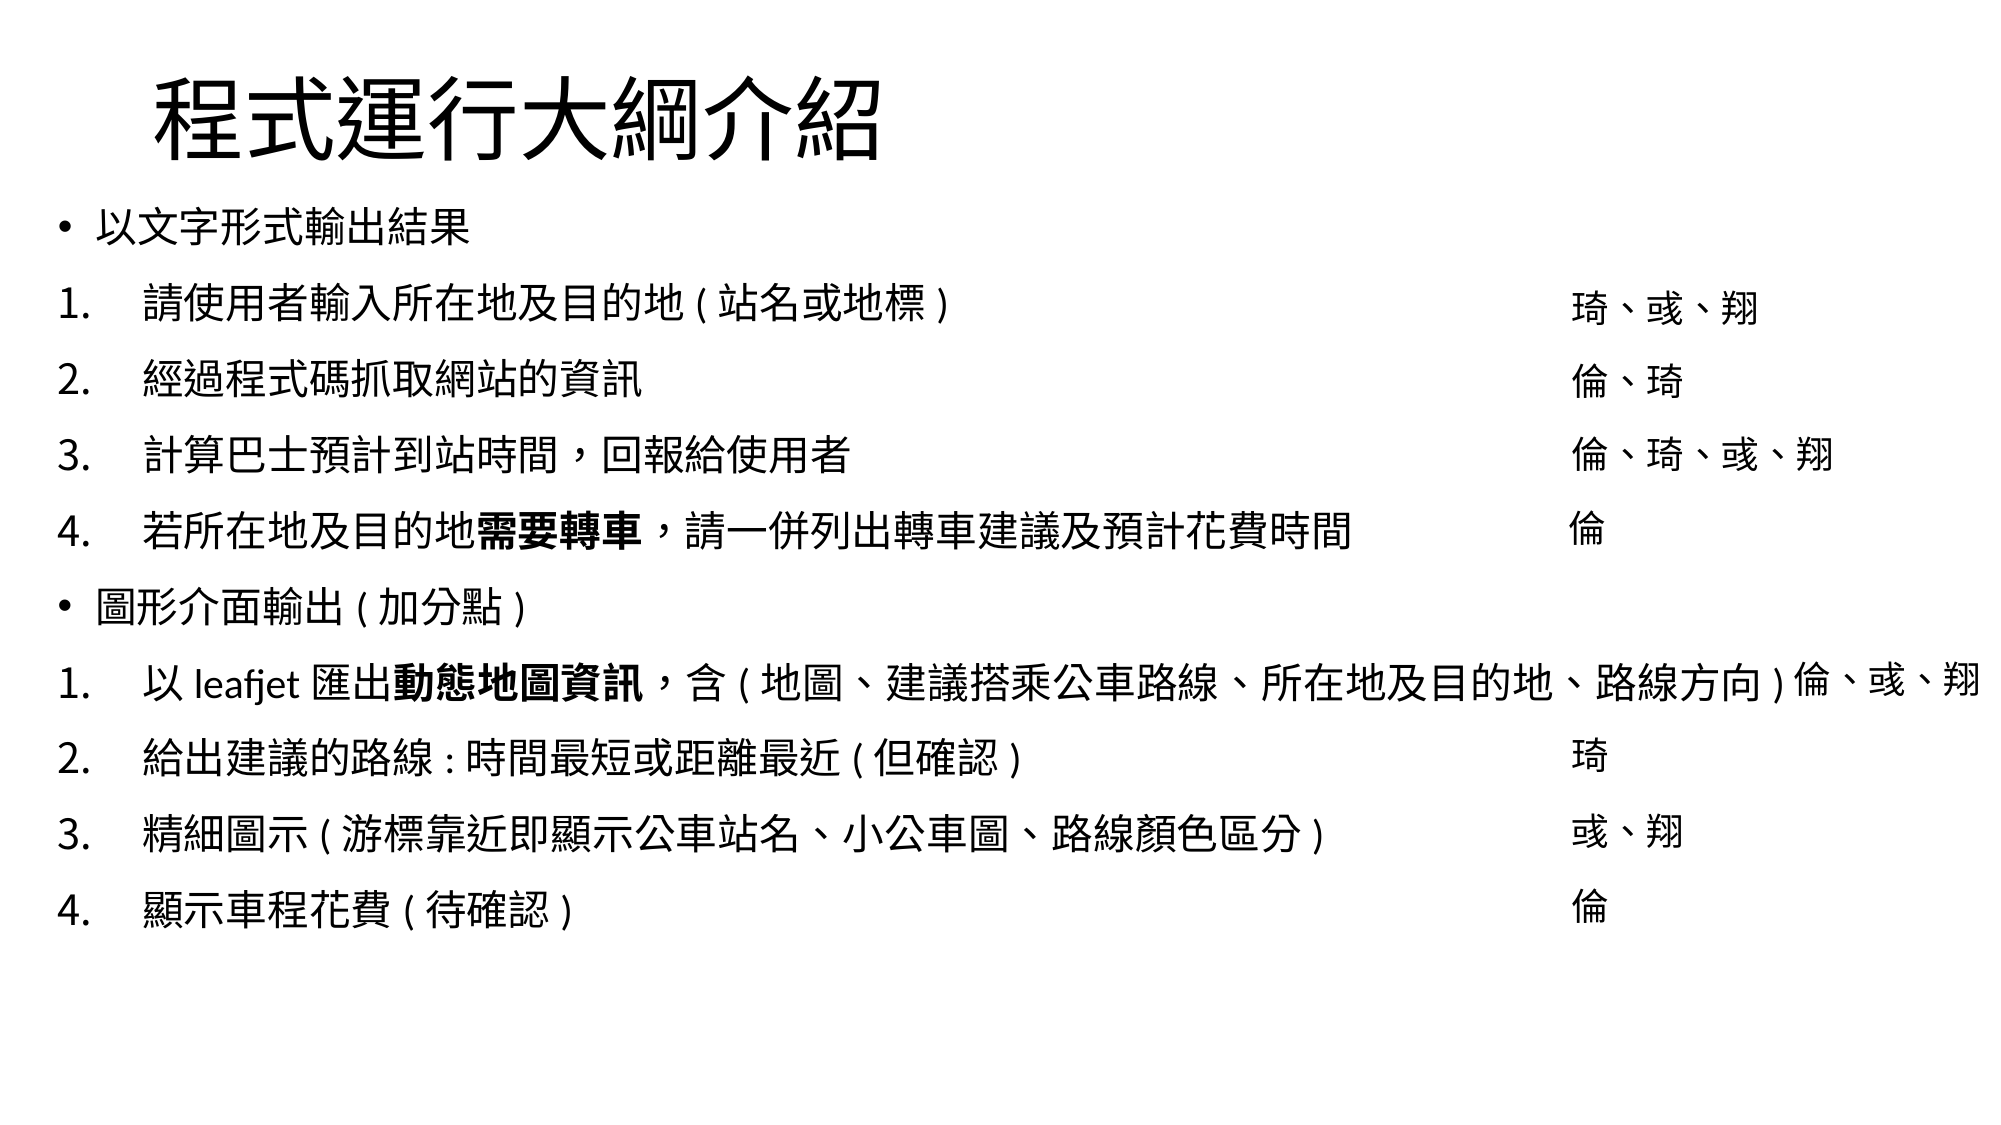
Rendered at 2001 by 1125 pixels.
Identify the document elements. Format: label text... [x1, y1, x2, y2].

text_box 彧、翔 [1557, 800, 1866, 860]
list 以文字形式輸出結果 請使用者輸入所在地及目的地(站名或地標) 經過程式碼抓取網站的資訊 計算巴士預計到站時間，回報給使用者 若所在地及目的地需要轉車，請一併列出轉車建議及預計花費時間 圖形介面輸出(加分點) 以leafjet匯出動態地圖資訊，含(地圖、建議搭乘公車路線、所在地及目的地、路線方向) 給出建議的路線:時間最短或距離最近(但確認) 精細圖示(游標靠近即顯示公車站名、小公車圖、路線顏色區分) 顯示車程花費(待確認) [42, 188, 1806, 1083]
text_box 琦 [1557, 724, 1866, 785]
text_box 倫 [1557, 875, 1866, 936]
text_box 倫 [1554, 497, 1863, 558]
title 程式運行大綱介紹 [137, 59, 1863, 189]
text_box 倫、琦、彧、翔 [1557, 423, 1866, 484]
text_box 倫、琦 [1557, 350, 1866, 411]
text_box 倫、彧、翔 [1779, 648, 2000, 709]
text_box 琦、彧、翔 [1557, 277, 1866, 338]
